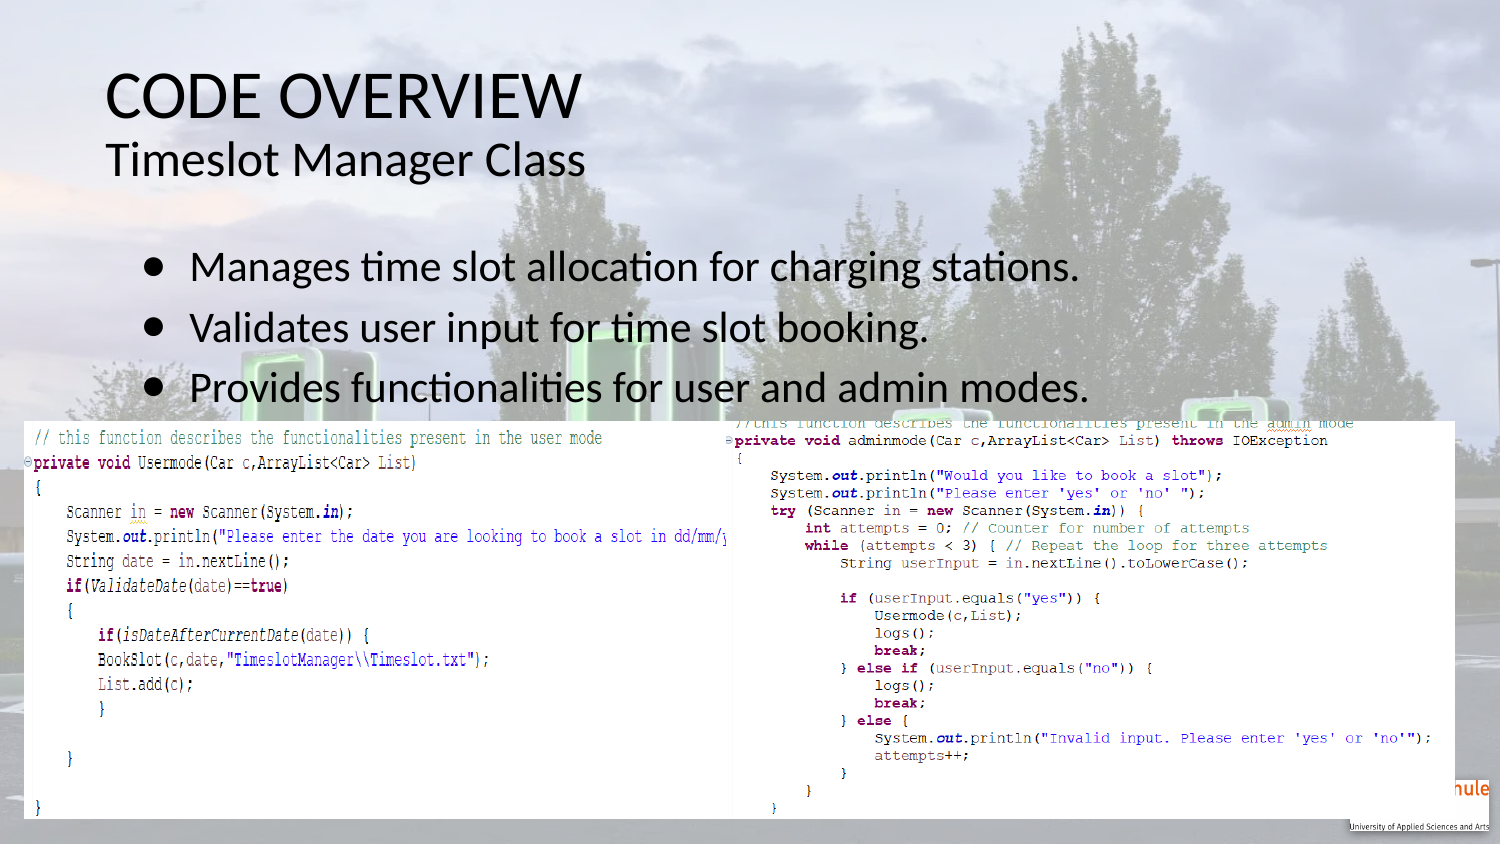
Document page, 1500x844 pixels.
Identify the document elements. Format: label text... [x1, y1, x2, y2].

picture [24, 421, 1489, 831]
title CODE OVERVIEW Timeslot Manager Class [94, 41, 1388, 205]
list Manages time slot allocation for charging stations. Validates user input for time slot booking. Provides functionalities for user and admin modes. [103, 224, 1397, 420]
